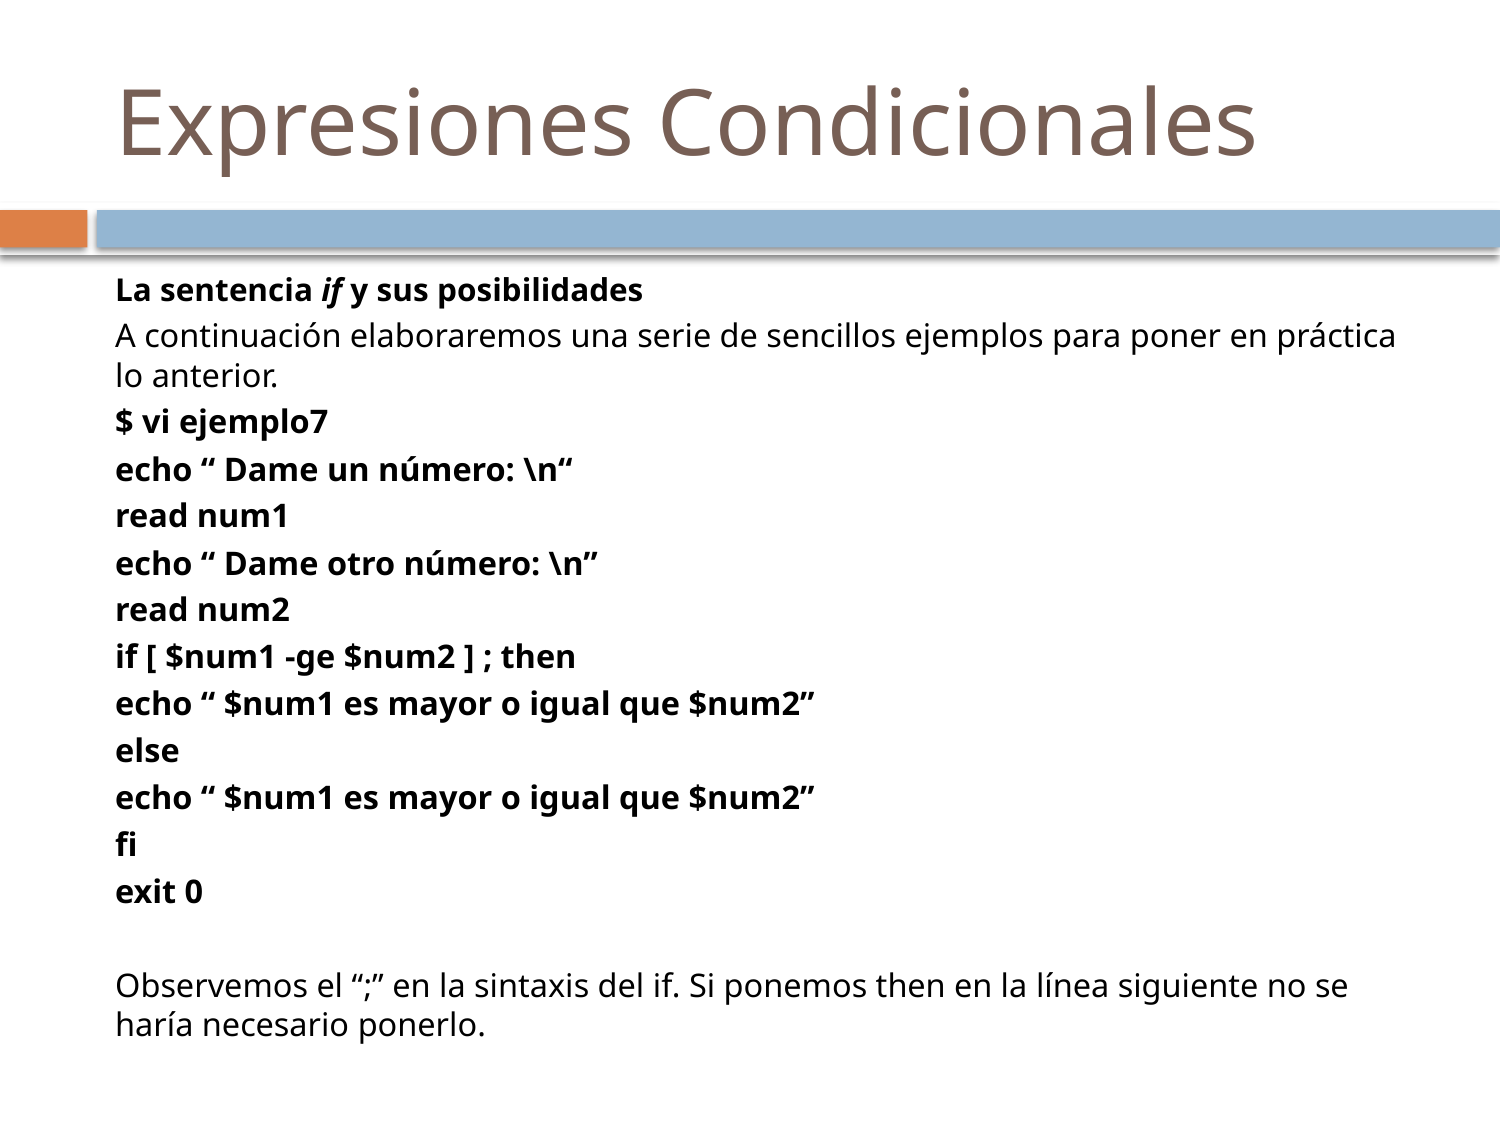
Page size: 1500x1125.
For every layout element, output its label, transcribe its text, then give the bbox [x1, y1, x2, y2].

list La sentencia if y sus posibilidades A continuación elaboraremos una serie de sencillos ejemplos para poner en práctica lo anterior. $ vi ejemplo7 echo “ Dame un número: \n“ read num1 echo “ Dame otro número: \n” read num2 if [ $num1 -ge $num2 ] ; then echo “ $num1 es mayor o igual que $num2” else echo “ $num1 es mayor o igual que $num2” fi exit 0 Observemos el “;” en la sintaxis del if. Si ponemos then en la línea siguiente no se haría necesario ponerlo. [100, 262, 1438, 1055]
title Expresiones Condicionales [100, 37, 1438, 200]
